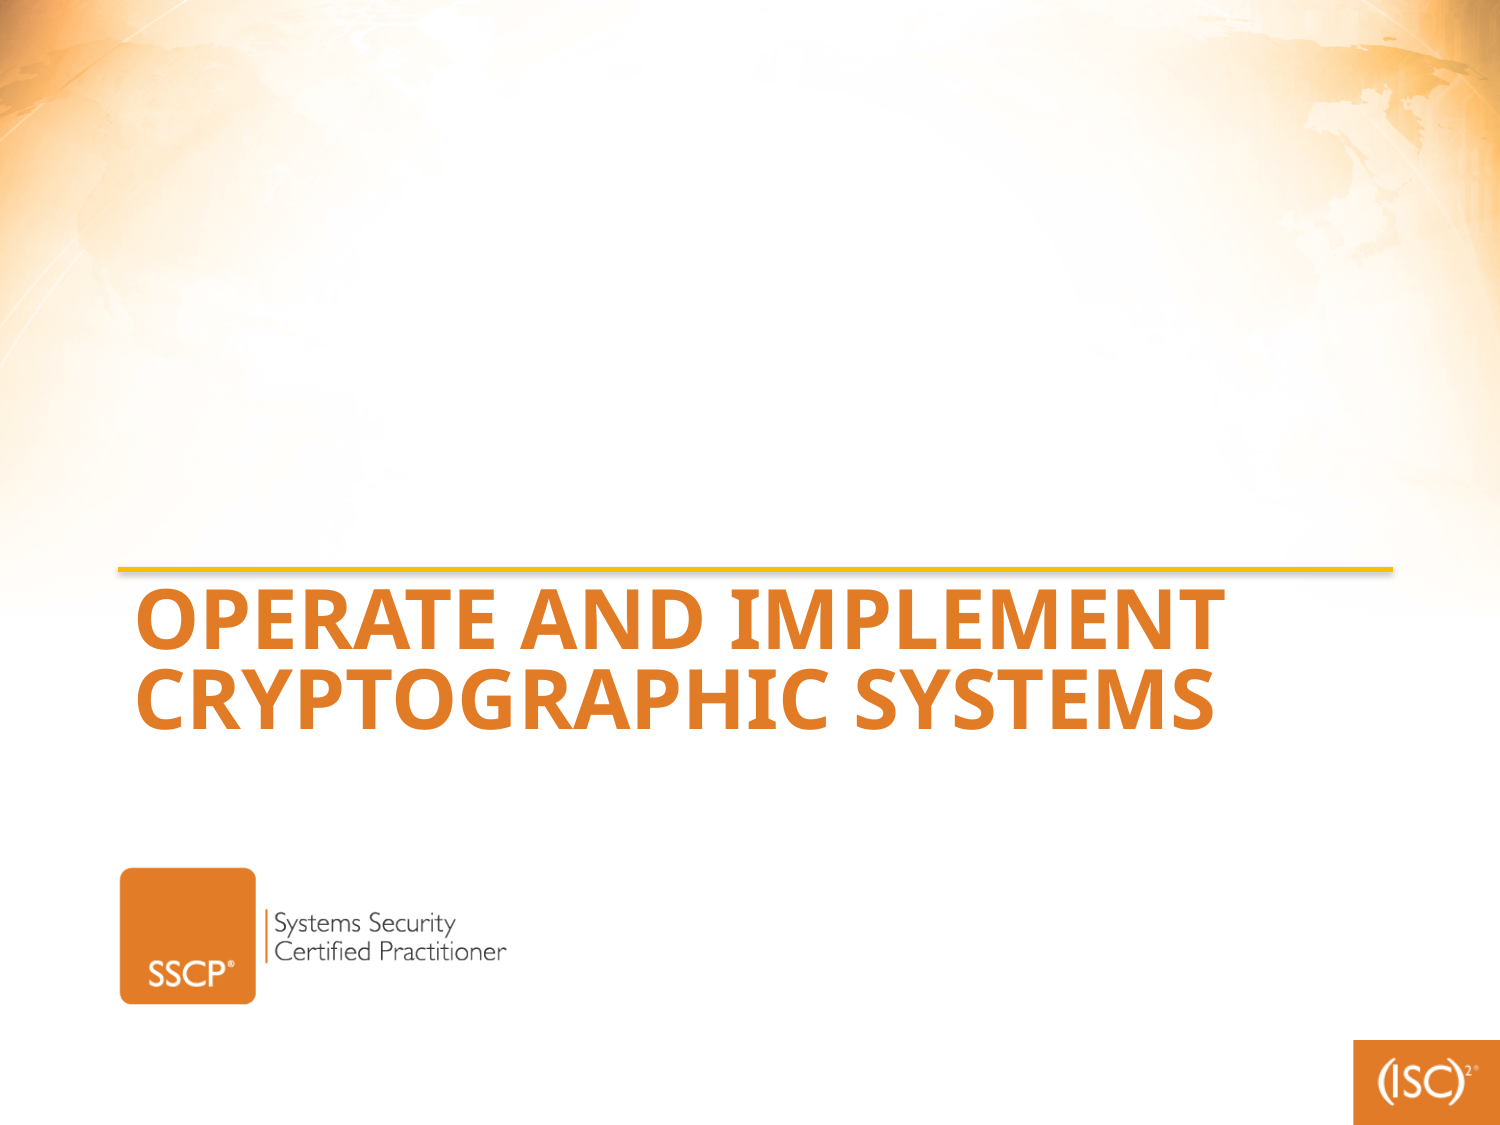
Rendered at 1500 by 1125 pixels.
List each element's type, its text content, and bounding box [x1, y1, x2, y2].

picture [108, 858, 636, 1015]
title Operate and Implement Cryptographic Systems [118, 577, 1394, 802]
picture [0, 0, 1500, 615]
